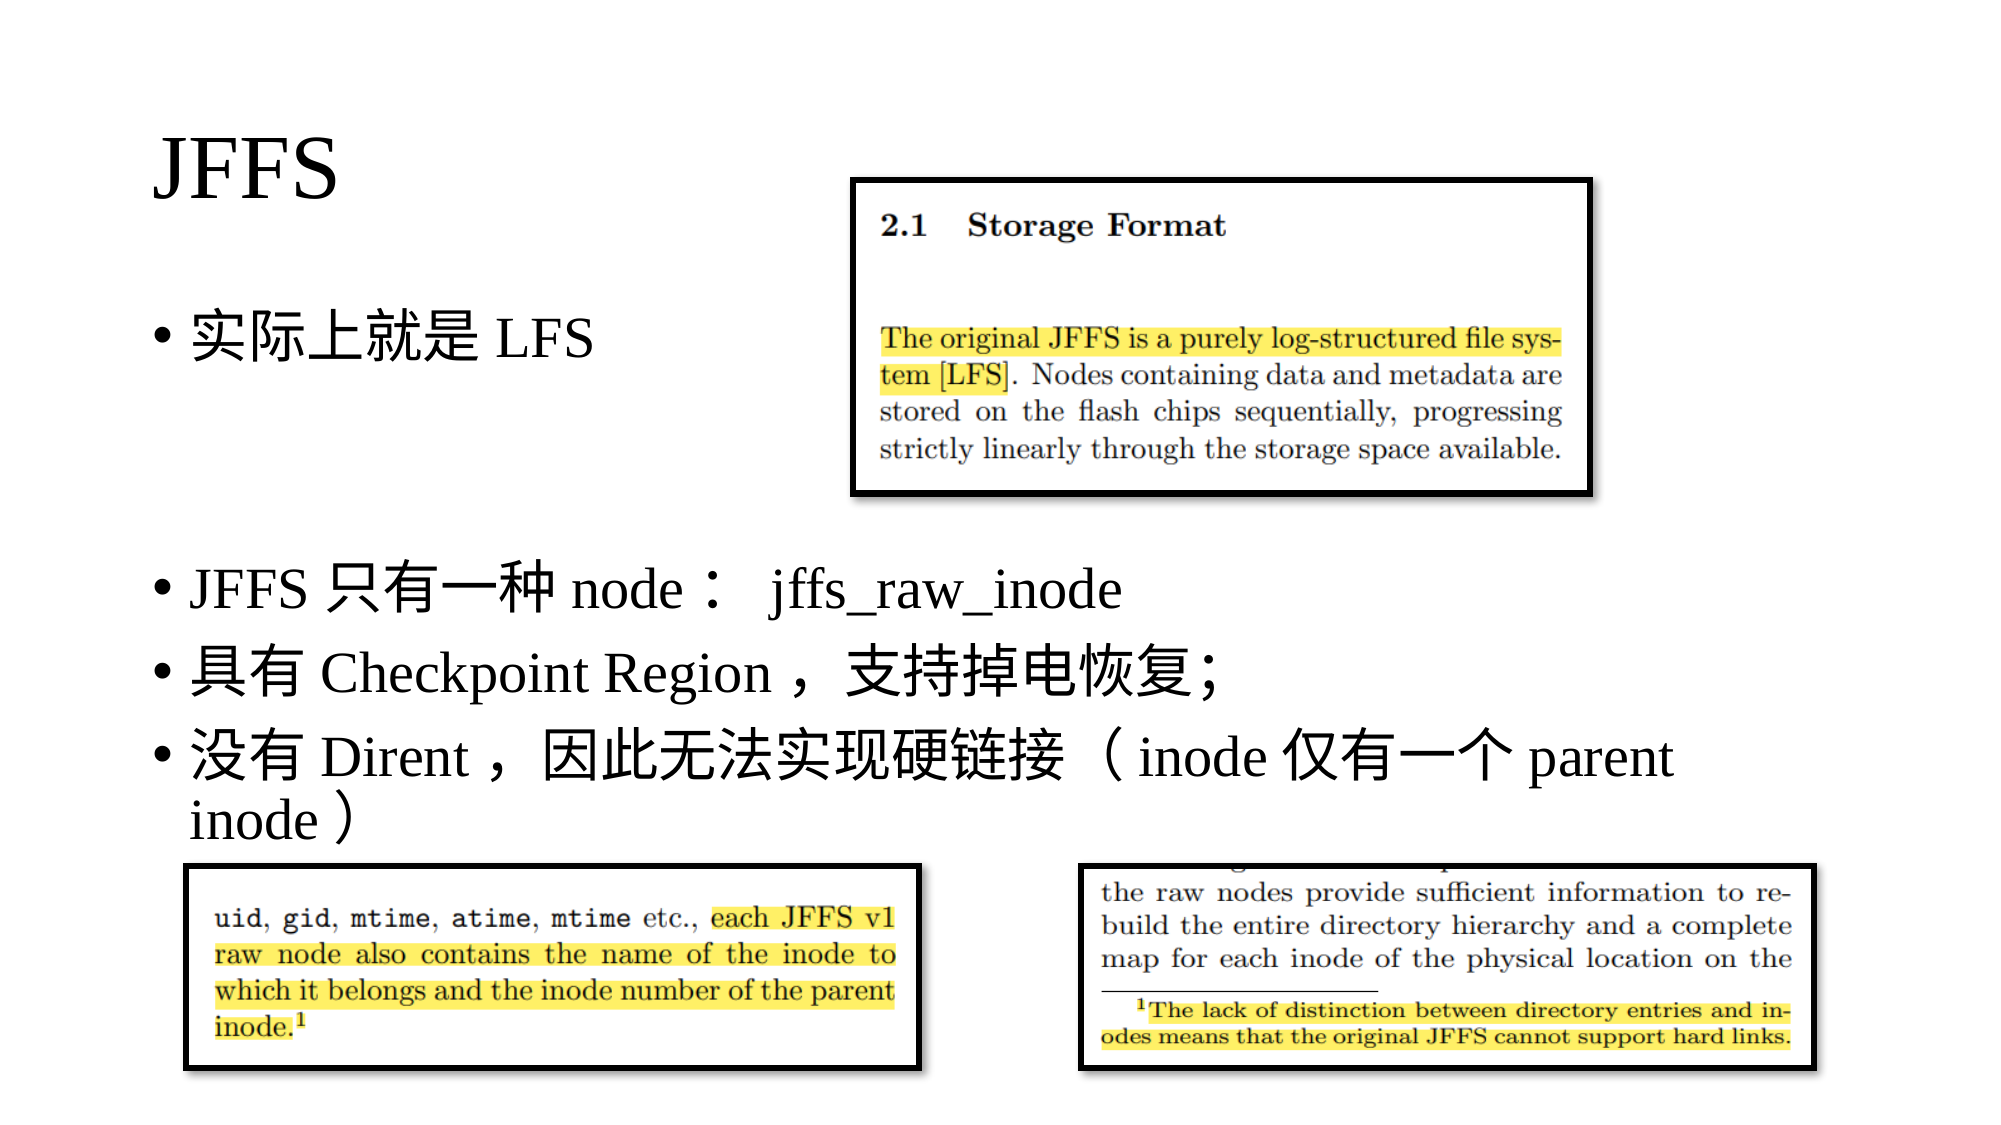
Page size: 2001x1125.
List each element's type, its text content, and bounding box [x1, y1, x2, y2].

list 实际上就是LFS JFFS只有一种node：jffs_raw_inode 具有Checkpoint Region，支持掉电恢复； 没有Dirent，因此无法实现硬链接（inode仅有一个parent inode） [137, 299, 1863, 1014]
picture [855, 182, 1588, 491]
picture [189, 868, 916, 1066]
picture [1084, 868, 1811, 1066]
title JFFS [137, 59, 1863, 278]
